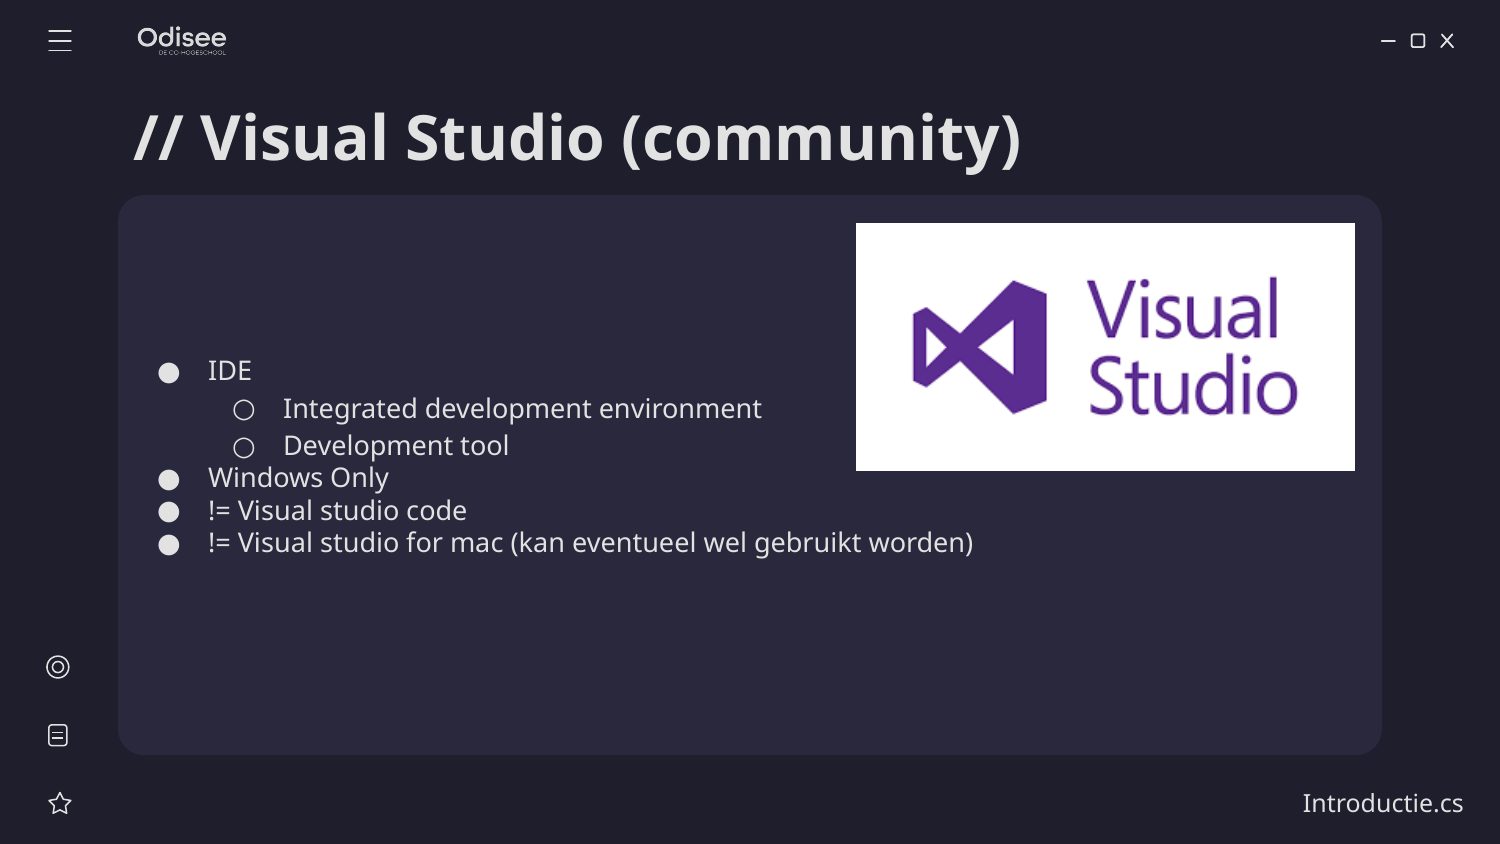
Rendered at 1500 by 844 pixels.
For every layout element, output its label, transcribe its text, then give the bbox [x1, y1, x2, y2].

picture [855, 223, 1355, 471]
footer Introductie.cs [1129, 780, 1480, 826]
picture [118, 7, 246, 74]
title // Visual Studio (community) [118, 88, 1382, 183]
list IDE Integrated development environment Development tool Windows Only != Visual studio code != Visual studio for mac (kan eventueel wel gebruikt worden) [118, 195, 1382, 750]
